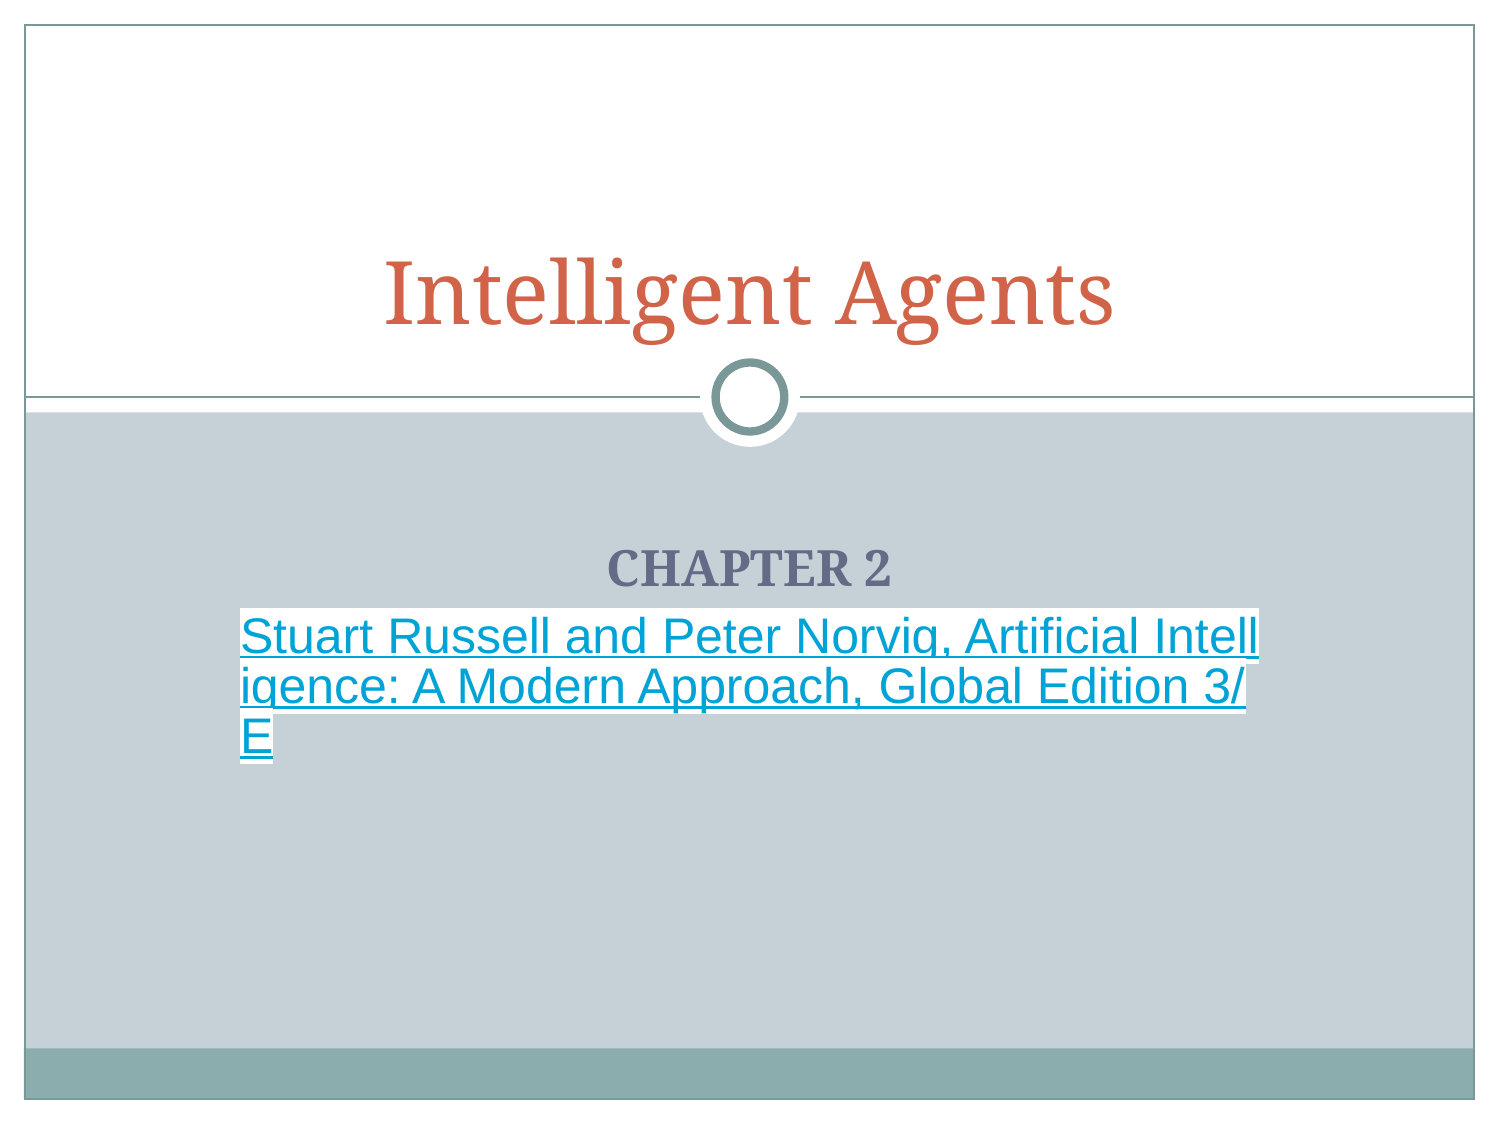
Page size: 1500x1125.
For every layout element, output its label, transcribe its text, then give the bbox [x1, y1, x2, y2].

subtitle CHAPTER 2 Stuart Russell and Peter Norvig, Artificial Intelligence: A Modern Approach, Global Edition 3/E [225, 462, 1275, 859]
title Intelligent Agents [112, 62, 1388, 350]
